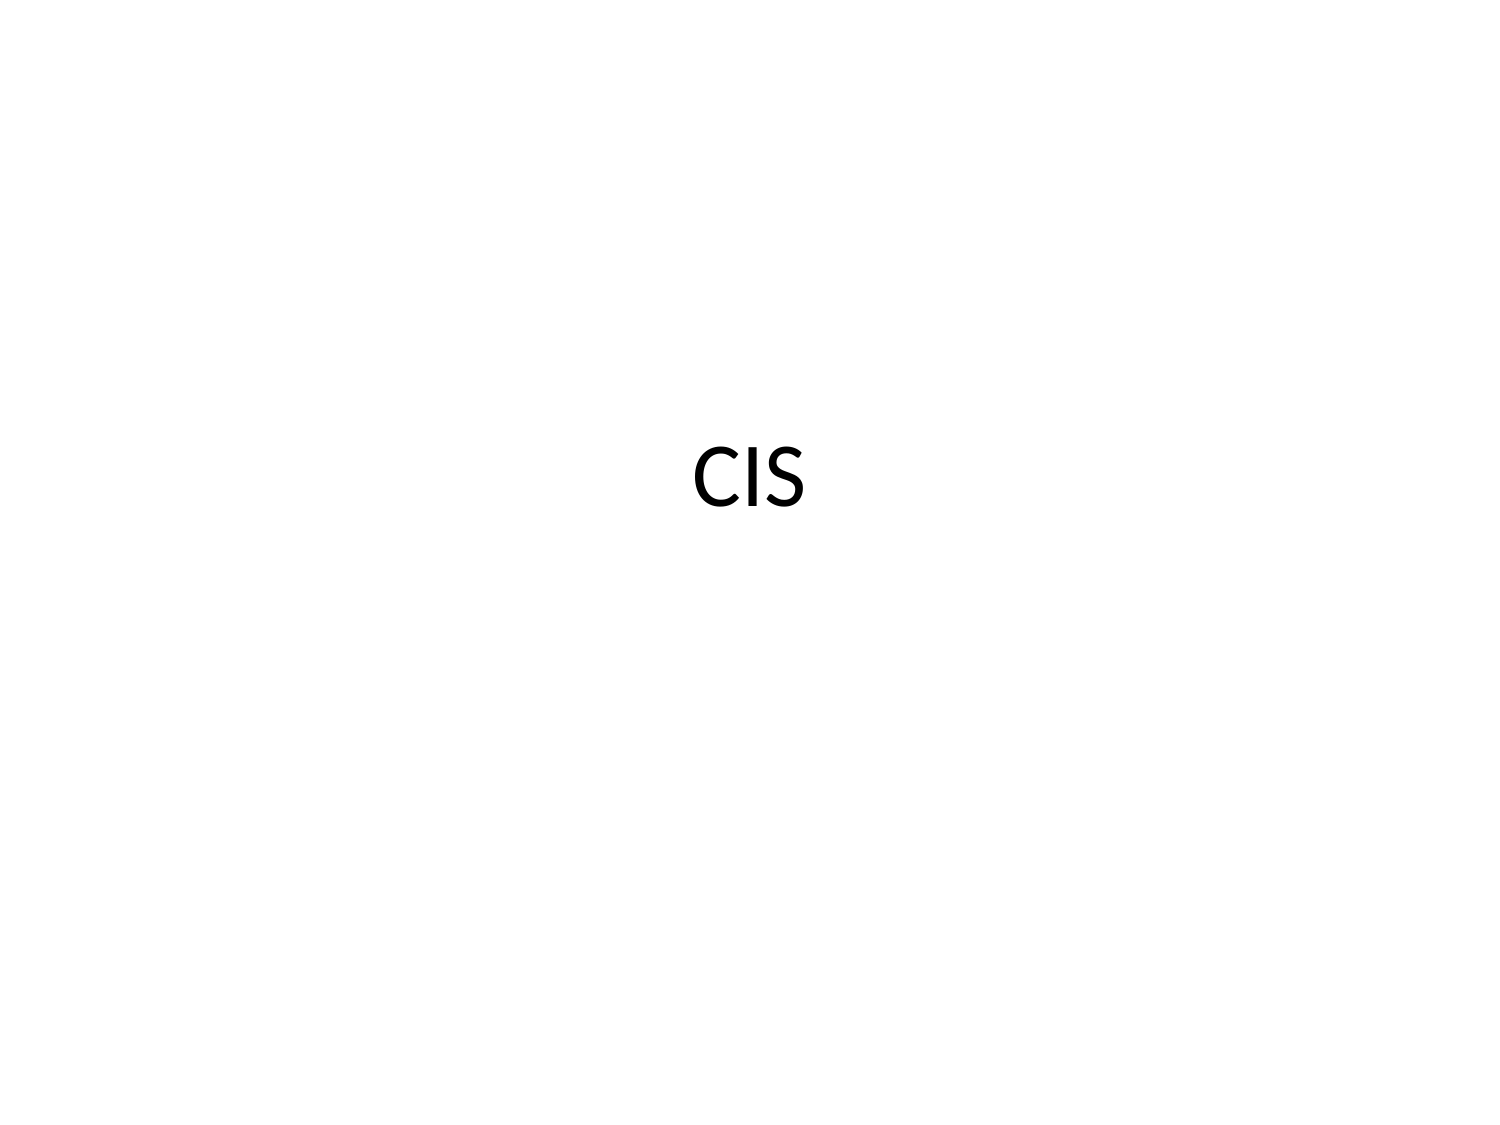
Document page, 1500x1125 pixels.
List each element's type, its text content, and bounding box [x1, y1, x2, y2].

title CIS [112, 349, 1388, 591]
